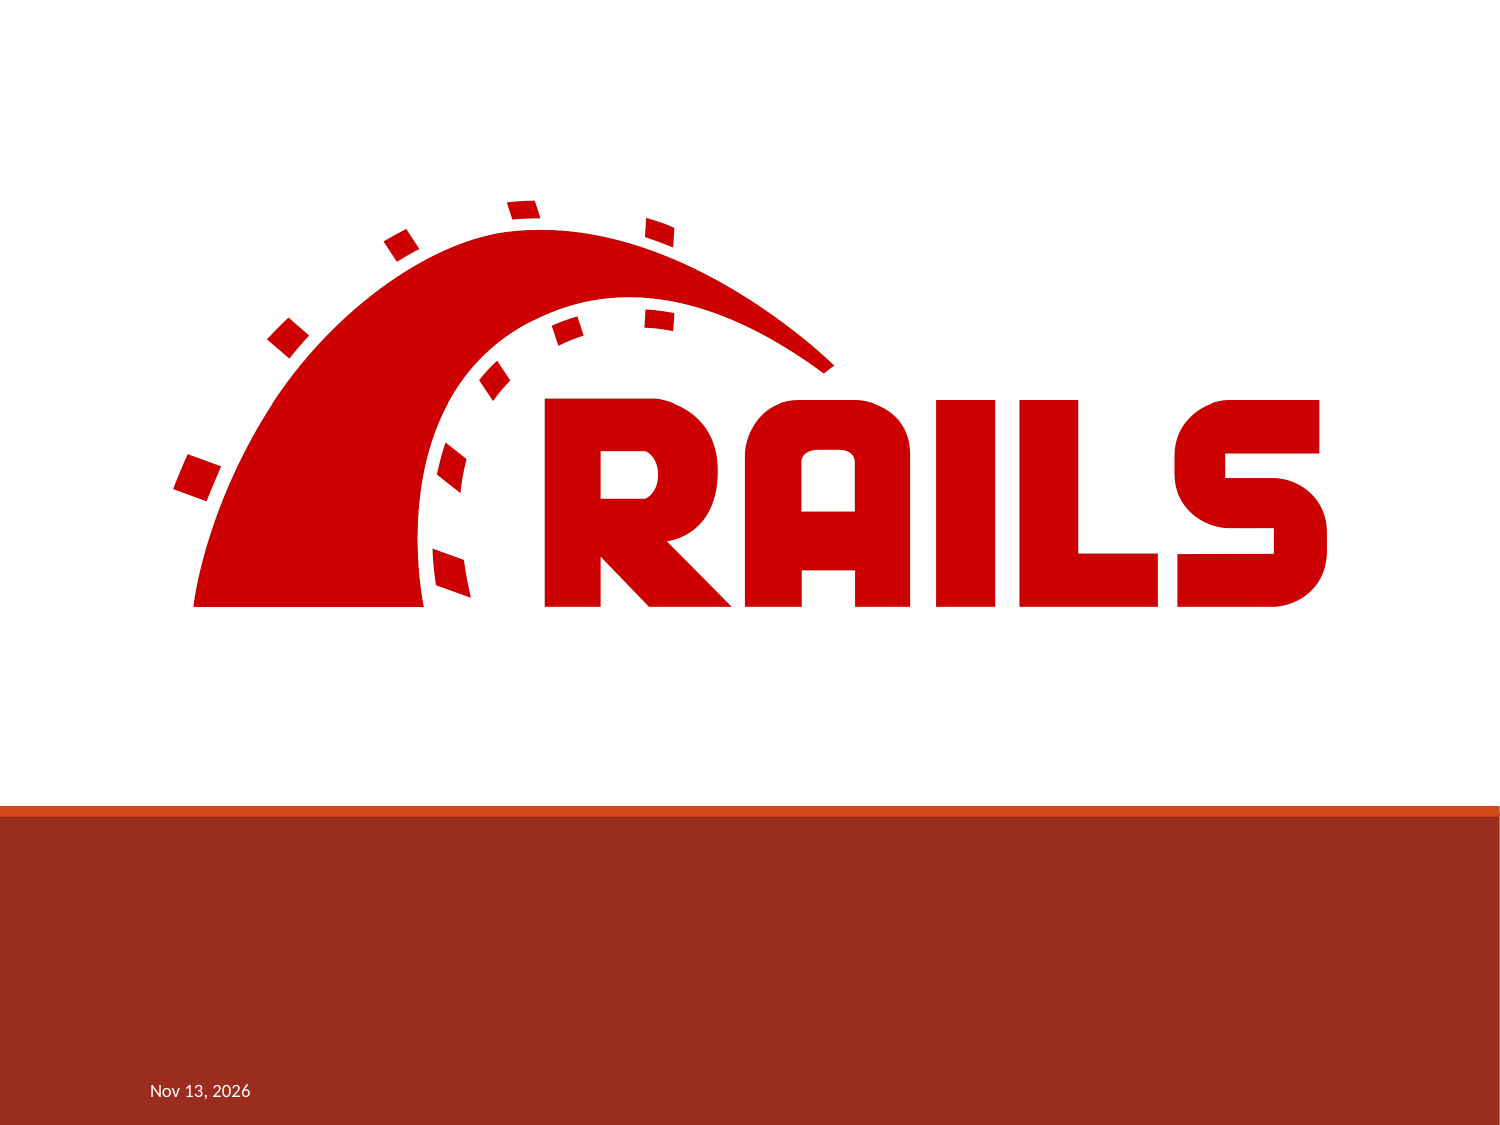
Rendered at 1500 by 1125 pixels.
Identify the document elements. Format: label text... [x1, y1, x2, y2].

picture [0, 0, 1500, 807]
slide_number 25-Oct-22 [135, 1059, 440, 1120]
